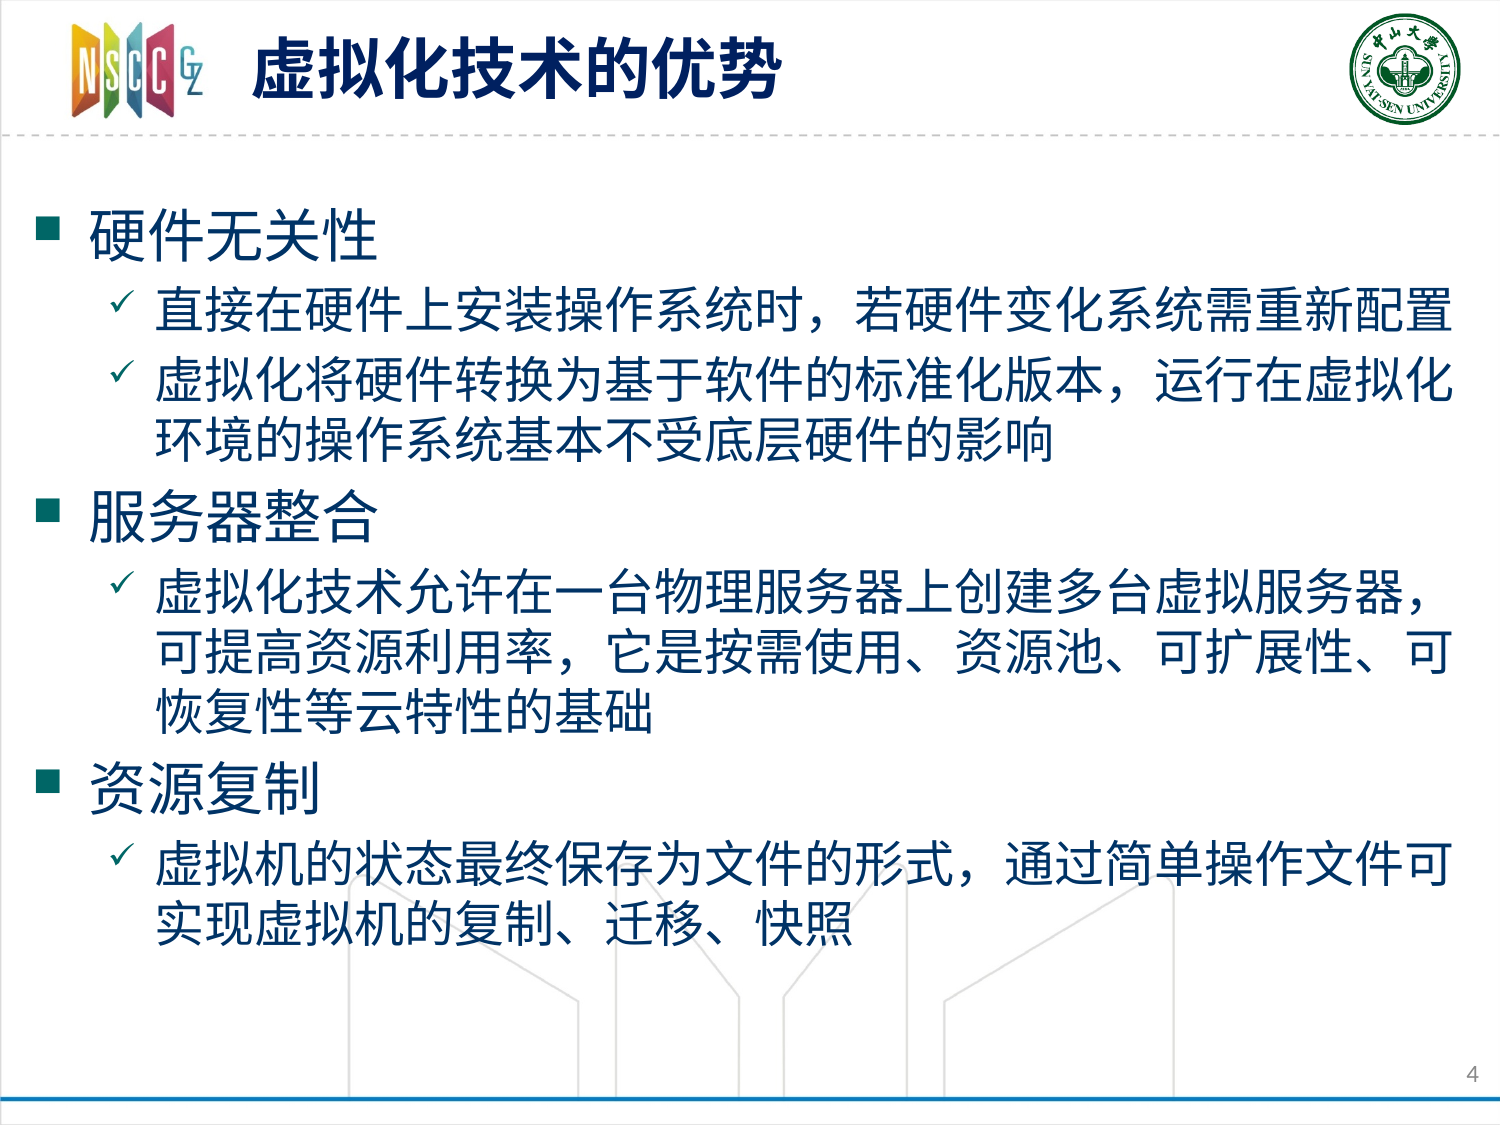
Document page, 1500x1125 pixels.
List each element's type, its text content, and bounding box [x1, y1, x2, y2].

picture [0, 0, 1500, 1125]
slide_number 4 [1144, 1043, 1495, 1103]
list 硬件无关性 直接在硬件上安装操作系统时，若硬件变化系统需重新配置 虚拟化将硬件转换为基于软件的标准化版本，运行在虚拟化环境的操作系统基本不受底层硬件的影响 服务器整合 虚拟化技术允许在一台物理服务器上创建多台虚拟服务器，可提高资源利用率，它是按需使用、资源池、可扩展性、可恢复性等云特性的基础 资源复制 虚拟机的状态最终保存为文件的形式，通过简单操作文件可实现虚拟机的复制、迁移、快照 [17, 191, 1495, 1043]
text_box 虚拟化技术的优势 [235, 18, 1324, 114]
